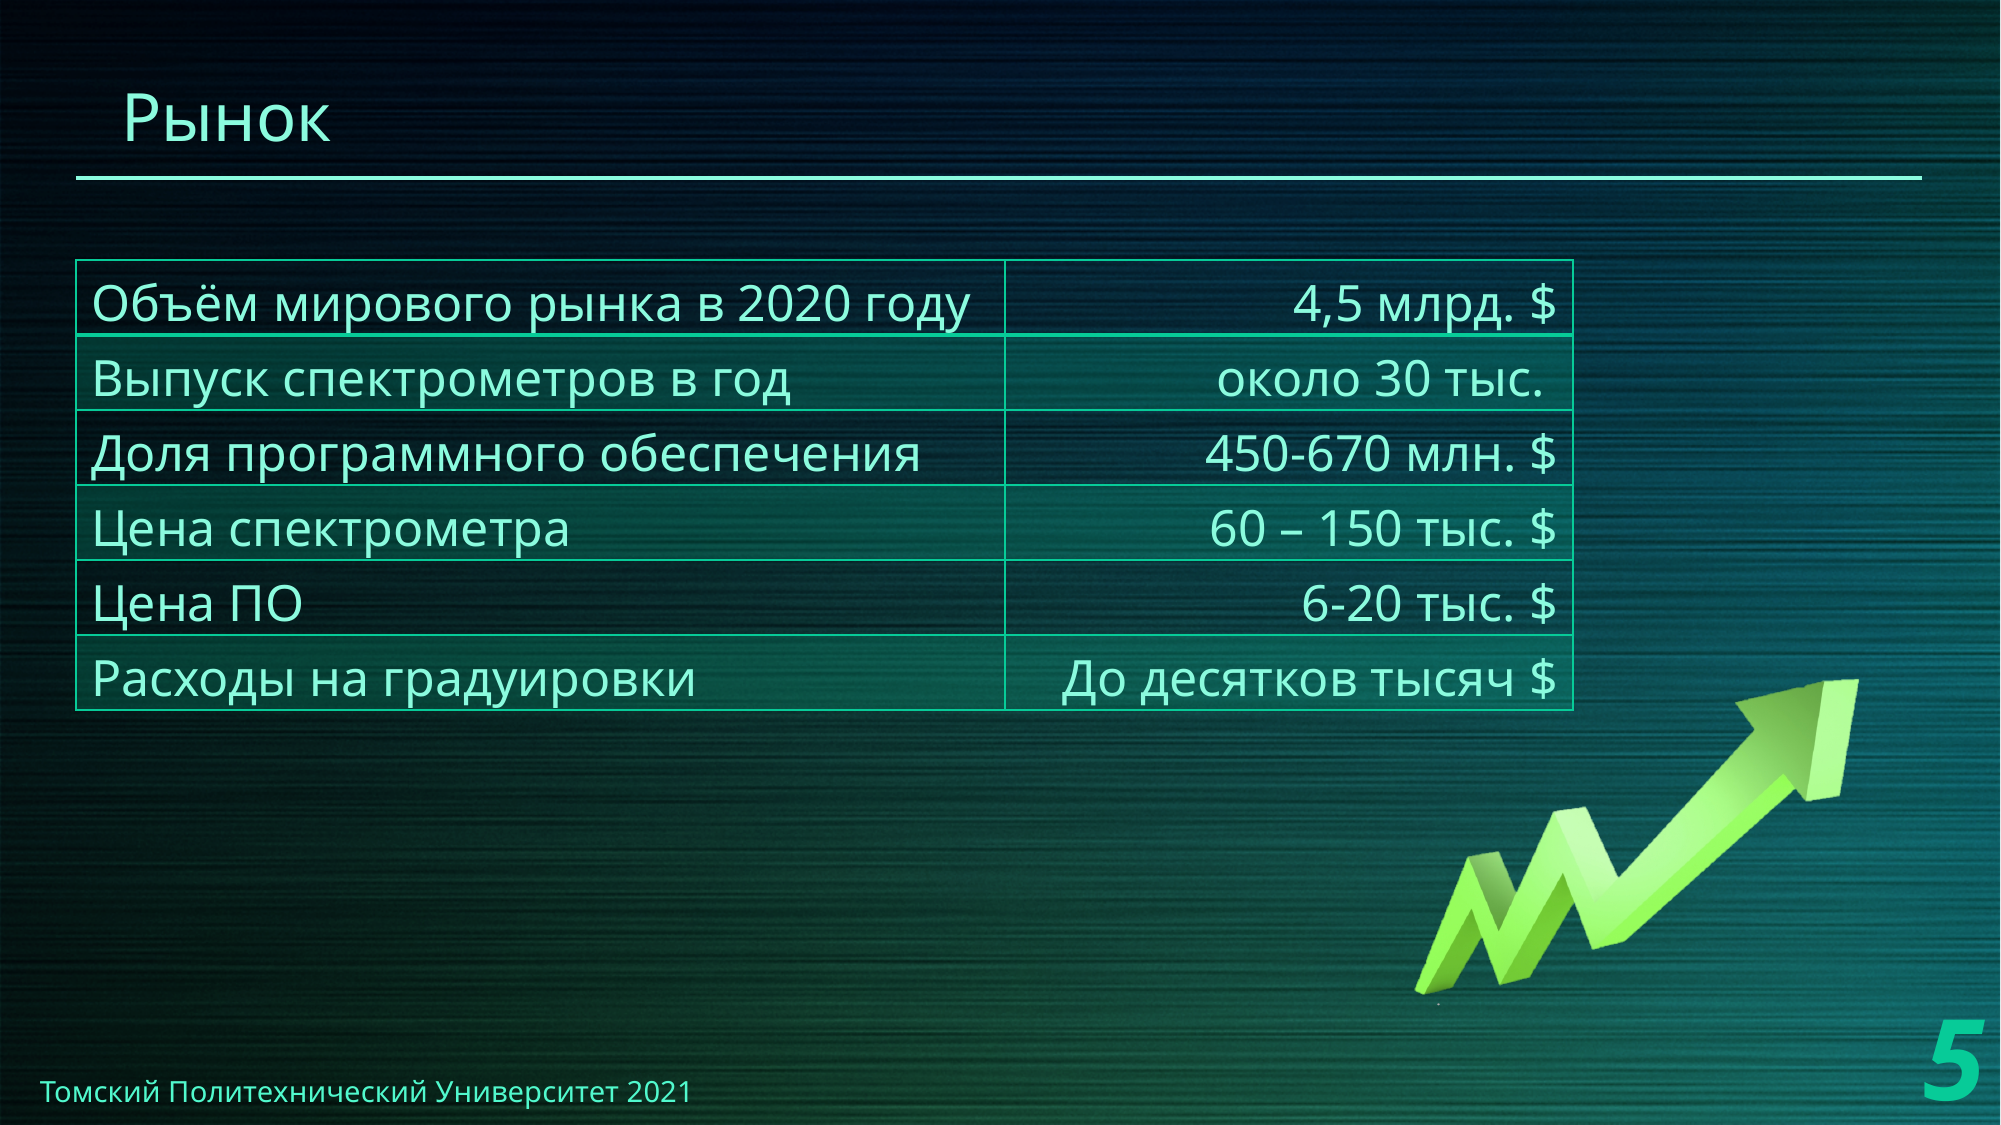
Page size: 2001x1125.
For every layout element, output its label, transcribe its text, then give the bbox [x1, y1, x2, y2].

text_box Рынок [106, 67, 399, 163]
slide_number 4 [1760, 1013, 2000, 1115]
table_header 4,5 млрд. $ [1006, 261, 1572, 333]
table_cell Расходы на градуировки [77, 636, 1004, 709]
table_cell Цена спектрометра [77, 486, 1004, 559]
table_cell около 30 тыс. [1006, 337, 1572, 409]
table_cell До десятков тысяч $ [1006, 636, 1572, 709]
table_cell 450-670 млн. $ [1006, 411, 1572, 484]
table_cell Цена ПО [77, 561, 1004, 634]
table_cell 6-20 тыс. $ [1006, 561, 1572, 634]
table_header Объём мирового рынка в 2020 году [77, 261, 1004, 333]
table_cell Выпуск спектрометров в год [77, 337, 1004, 409]
table_cell Доля программного обеспечения [77, 411, 1004, 484]
picture [0, 0, 2001, 1125]
table_cell 60 – 150 тыс. $ [1006, 486, 1572, 559]
footer Томский Политехнический Университет 2021 [24, 1075, 880, 1110]
